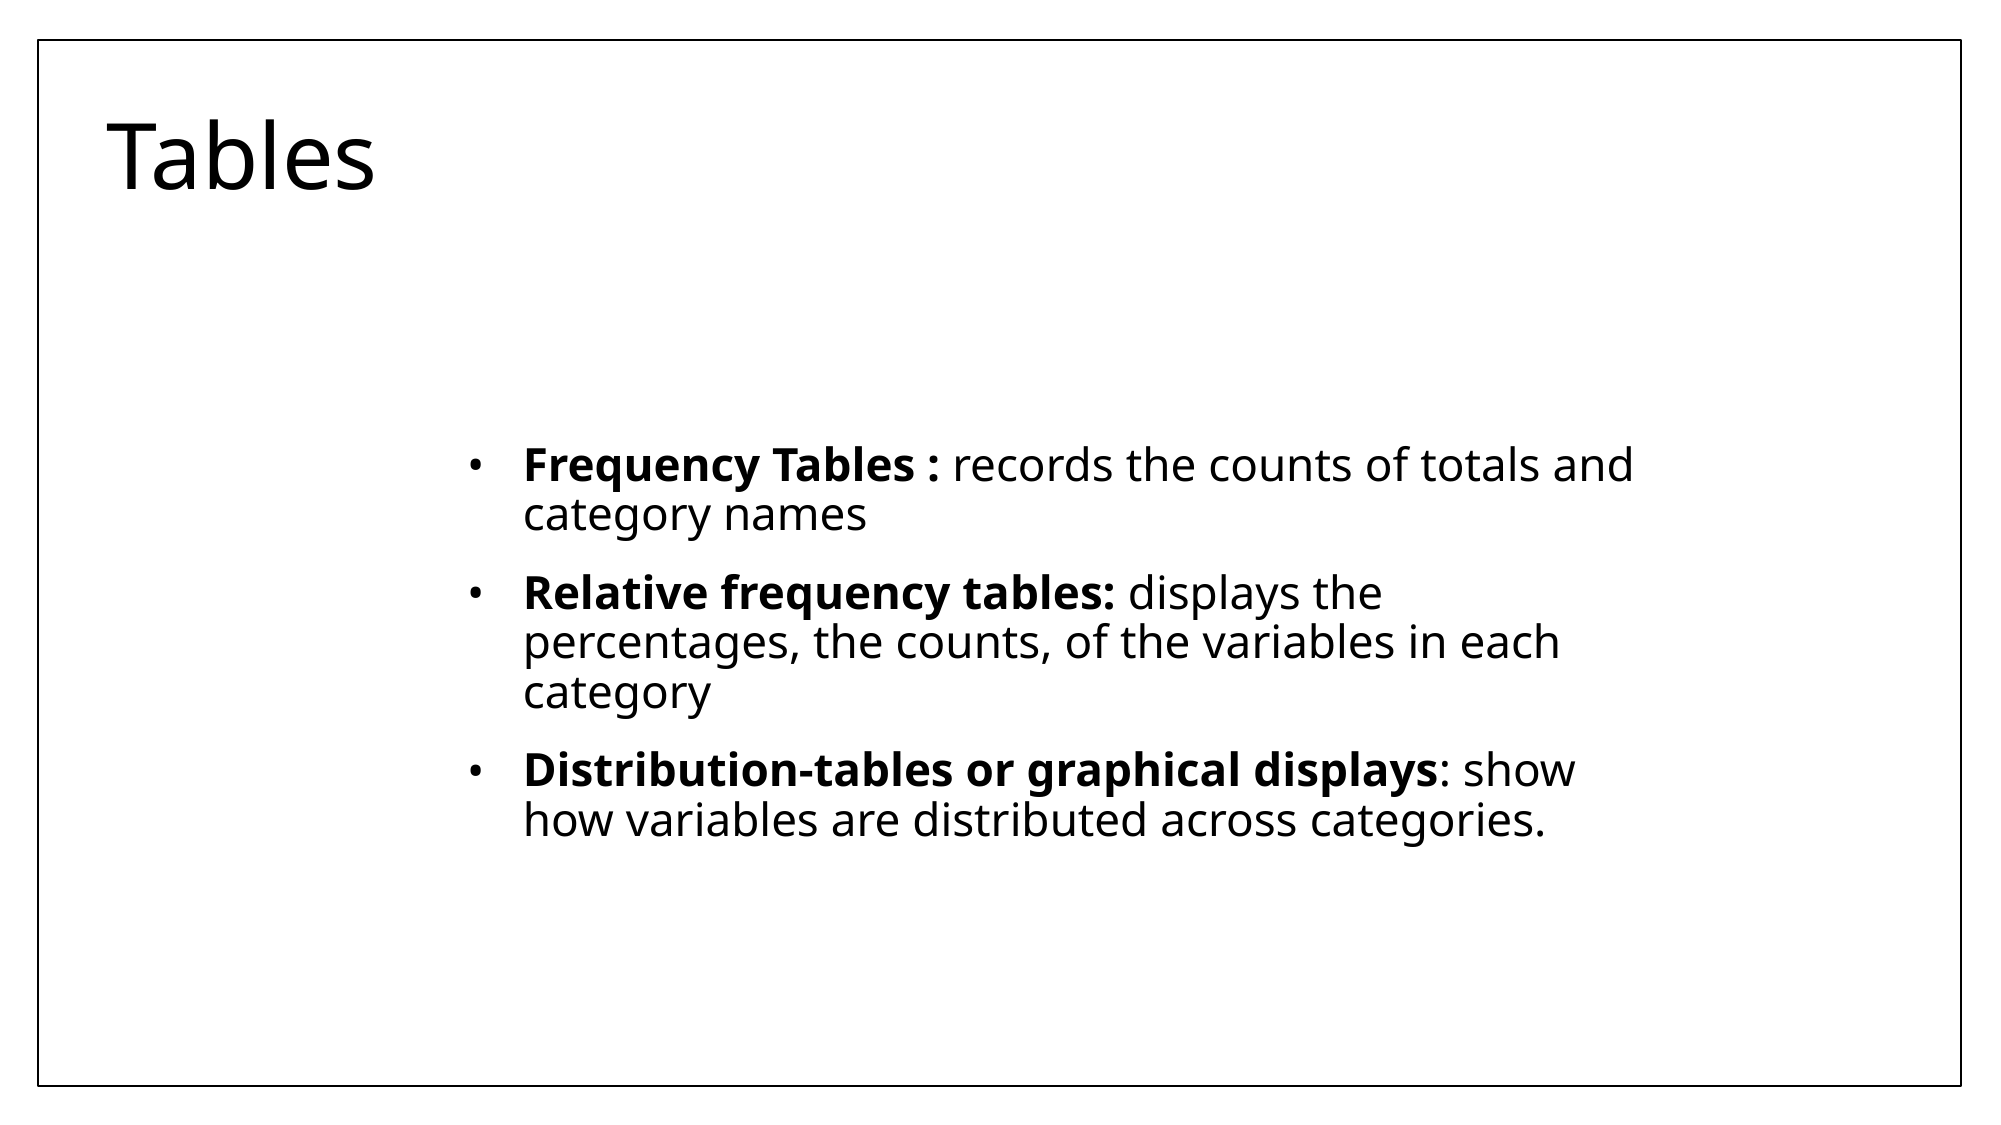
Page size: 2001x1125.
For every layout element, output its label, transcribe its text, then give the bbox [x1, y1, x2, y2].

list Frequency Tables : records the counts of totals and category names Relative frequency tables: displays the percentages, the counts, of the variables in each category Distribution-tables or graphical displays: show how variables are distributed across categories. [432, 434, 1682, 1009]
title Tables [91, 48, 1924, 271]
